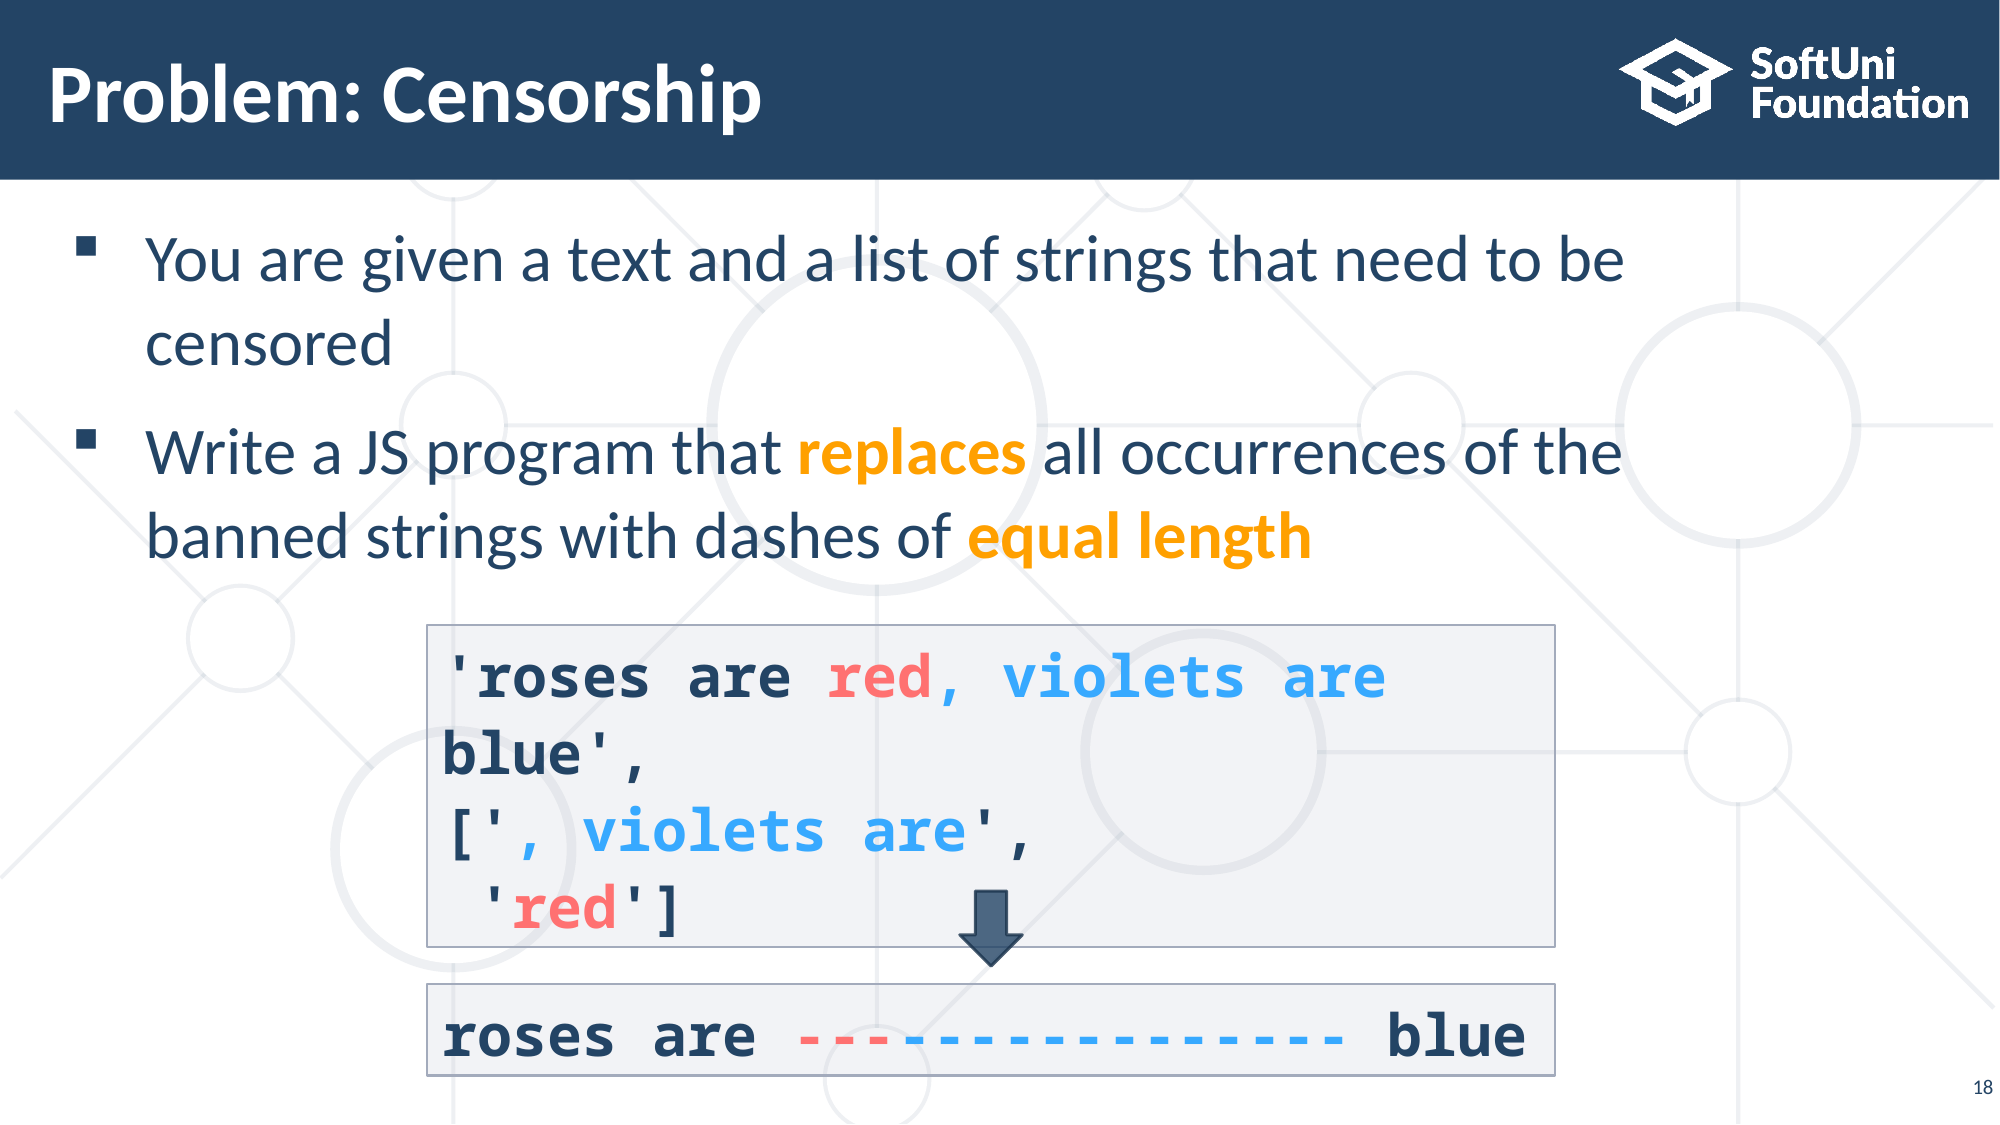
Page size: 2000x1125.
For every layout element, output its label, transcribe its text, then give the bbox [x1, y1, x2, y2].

picture [1618, 38, 1968, 126]
text_box roses are ---------------- blue [427, 983, 1555, 1076]
text_box [957, 888, 1025, 969]
title Problem: Censorship [31, 16, 1591, 162]
text_box 'roses are red, violets are blue', [', violets are', 'red'] [427, 624, 1555, 948]
list You are given a text and a list of strings that need to be censored Write a JS program that replaces all occurrences of the banned strings with dashes of equal length [53, 204, 1930, 1071]
slide_number 18 [1929, 1070, 2000, 1103]
